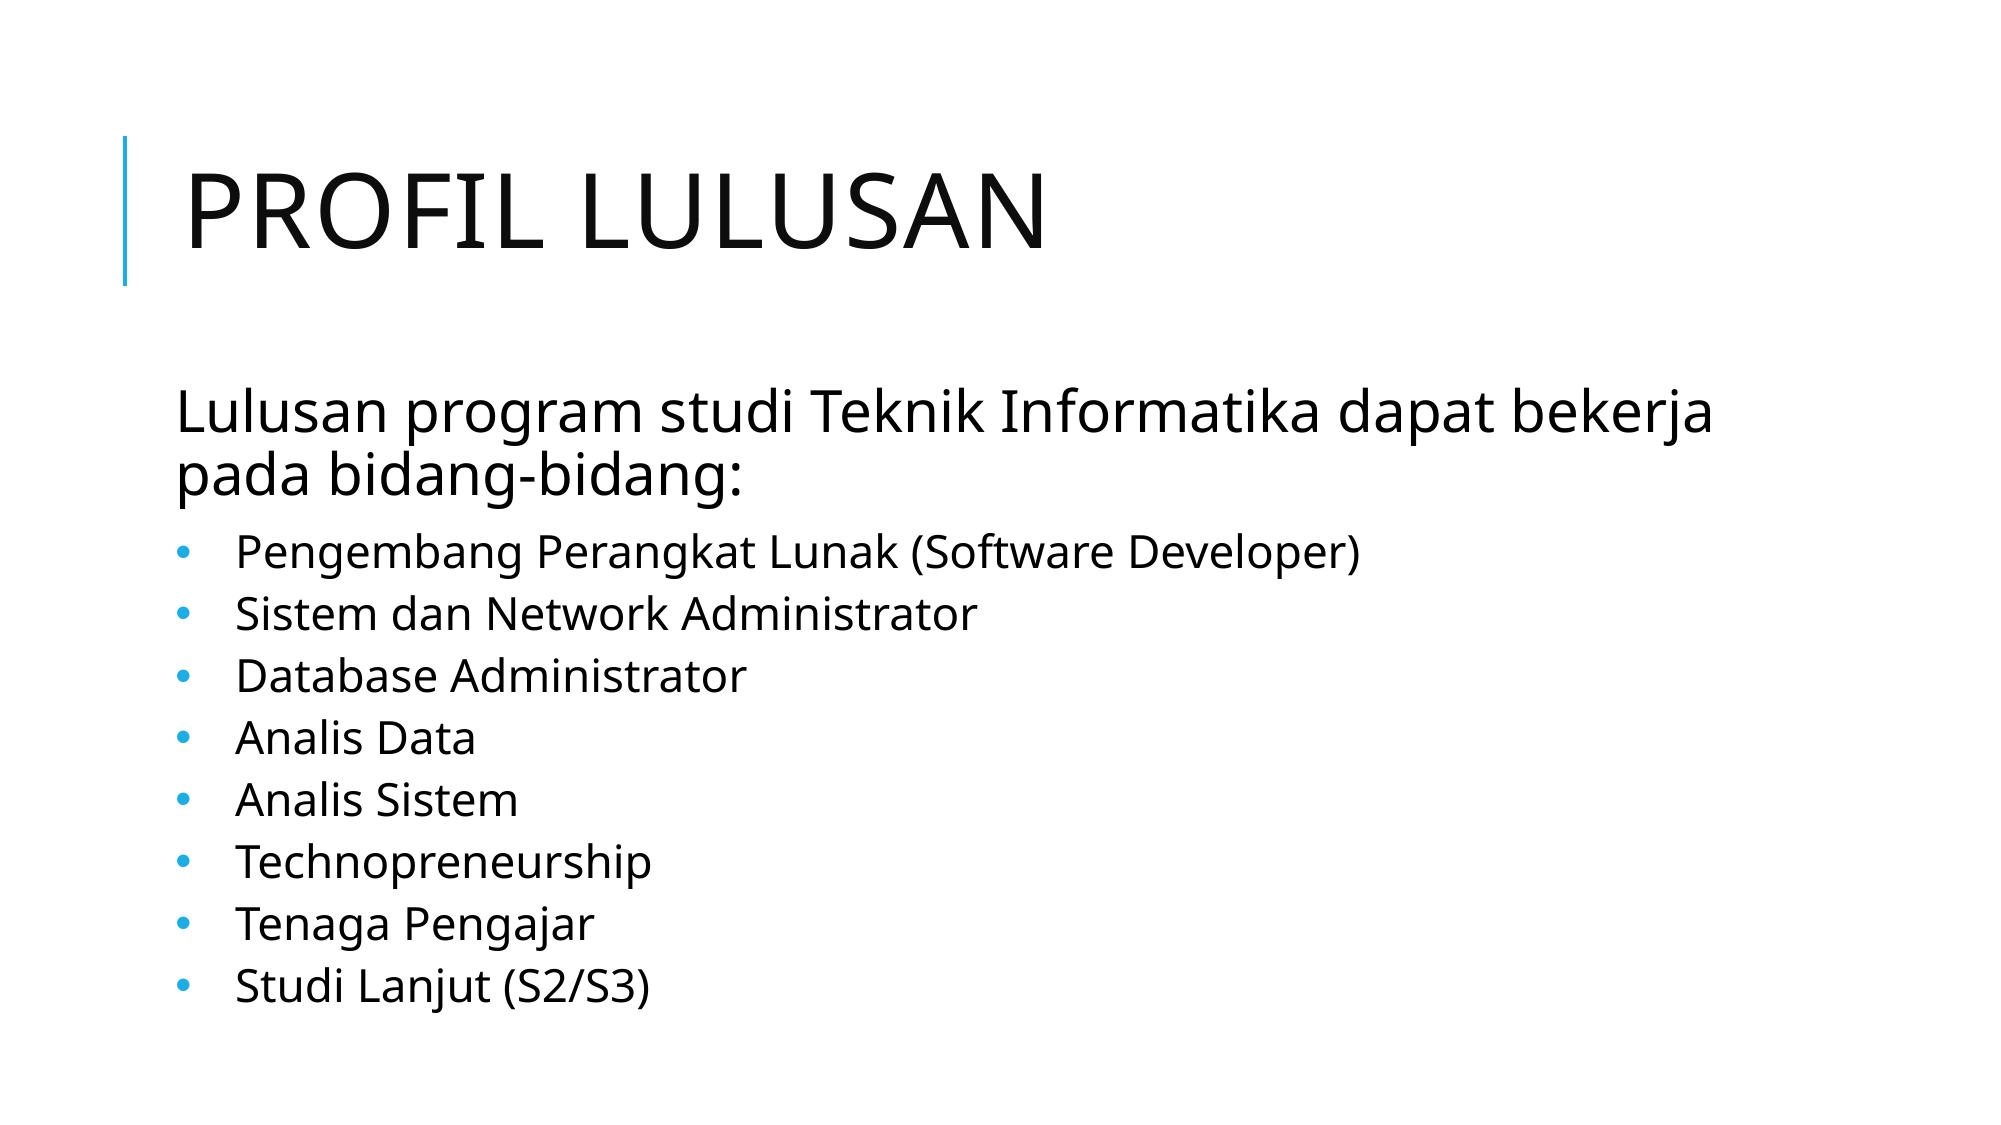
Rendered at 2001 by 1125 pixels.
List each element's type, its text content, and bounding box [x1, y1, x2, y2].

title Profil lulusan [168, 96, 1763, 342]
list Lulusan program studi Teknik Informatika dapat bekerja pada bidang-bidang: Pengembang Perangkat Lunak (Software Developer) Sistem dan Network Administrator Database Administrator Analis Data Analis Sistem Technopreneurship Tenaga Pengajar Studi Lanjut (S2/S3) [168, 375, 1763, 1035]
